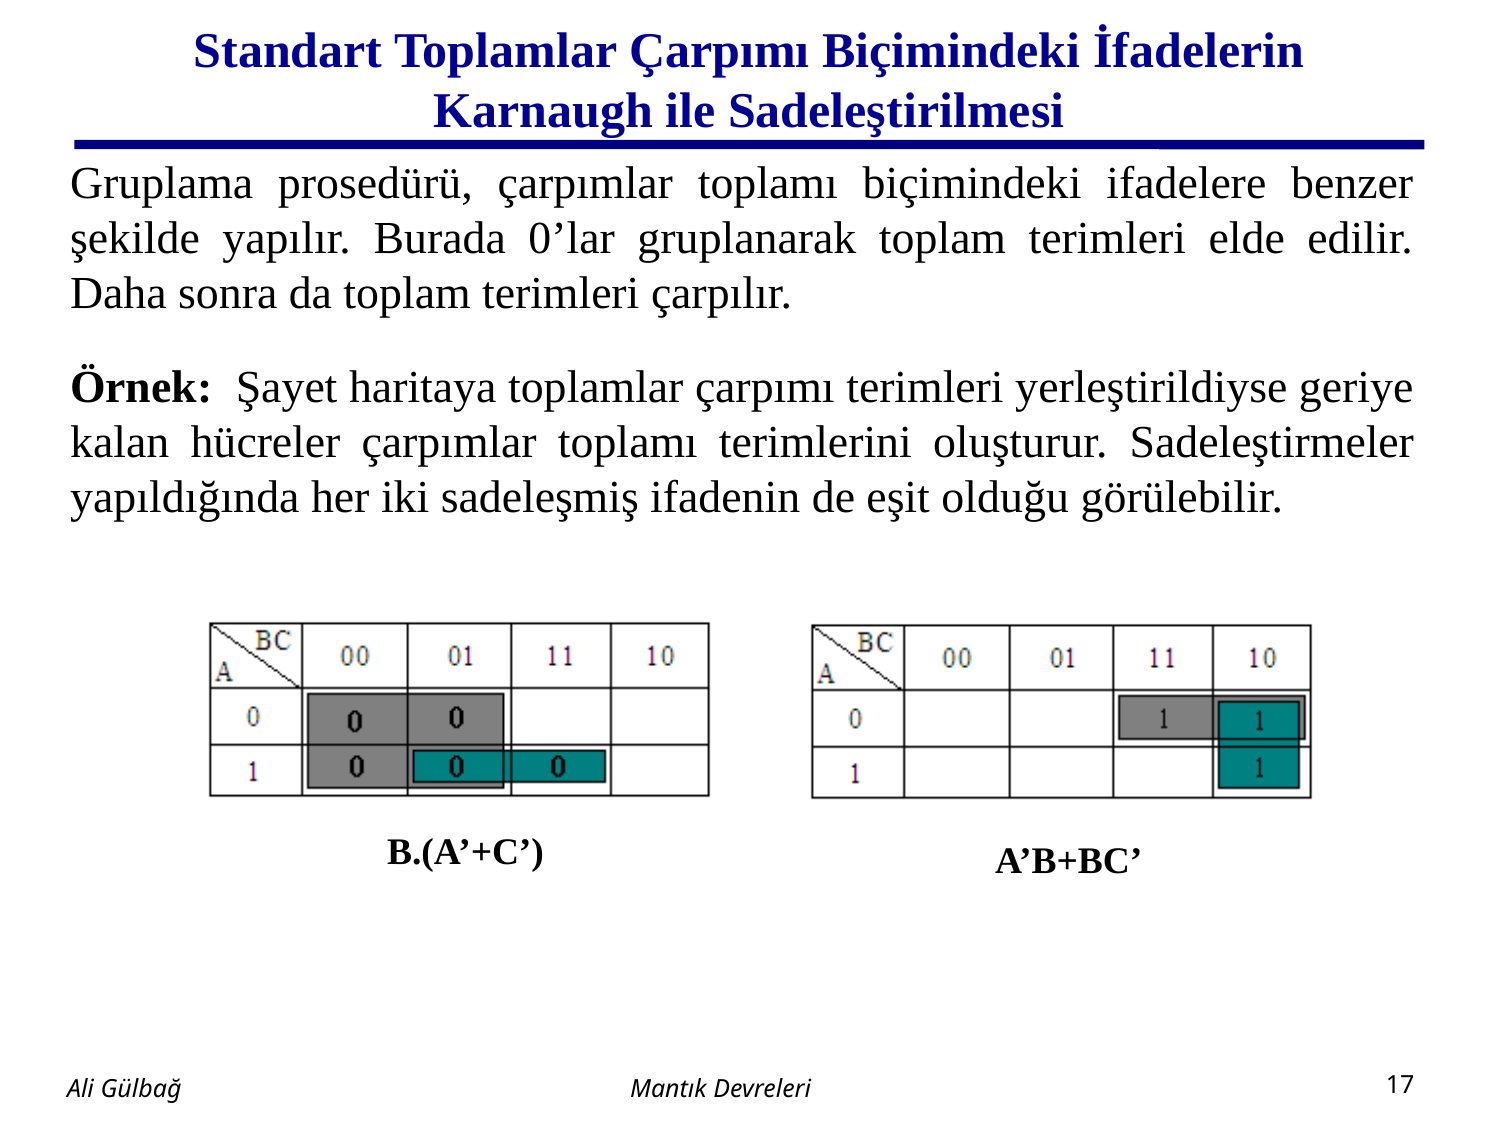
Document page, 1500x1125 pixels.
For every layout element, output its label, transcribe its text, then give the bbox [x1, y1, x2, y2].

list Gruplama prosedürü, çarpımlar toplamı biçimindeki ifadelere benzer şekilde yapılır. Burada 0’lar gruplanarak toplam terimleri elde edilir. Daha sonra da toplam terimleri çarpılır. Örnek: Şayet haritaya toplamlar çarpımı terimleri yerleştirildiyse geriye kalan hücreler çarpımlar toplamı terimlerini oluşturur. Sadeleştirmeler yapıldığında her iki sadeleşmiş ifadenin de eşit olduğu görülebilir. [54, 145, 1430, 979]
picture [803, 618, 1319, 809]
picture [199, 616, 716, 804]
text_box B.(A’+C’) [362, 819, 693, 880]
title Standart Toplamlar Çarpımı Biçimindeki İfadelerin Karnaugh ile Sadeleştirilmesi [111, 12, 1388, 143]
text_box A’B+BC’ [980, 828, 1158, 889]
footer Mantık Devreleri [454, 1049, 993, 1125]
